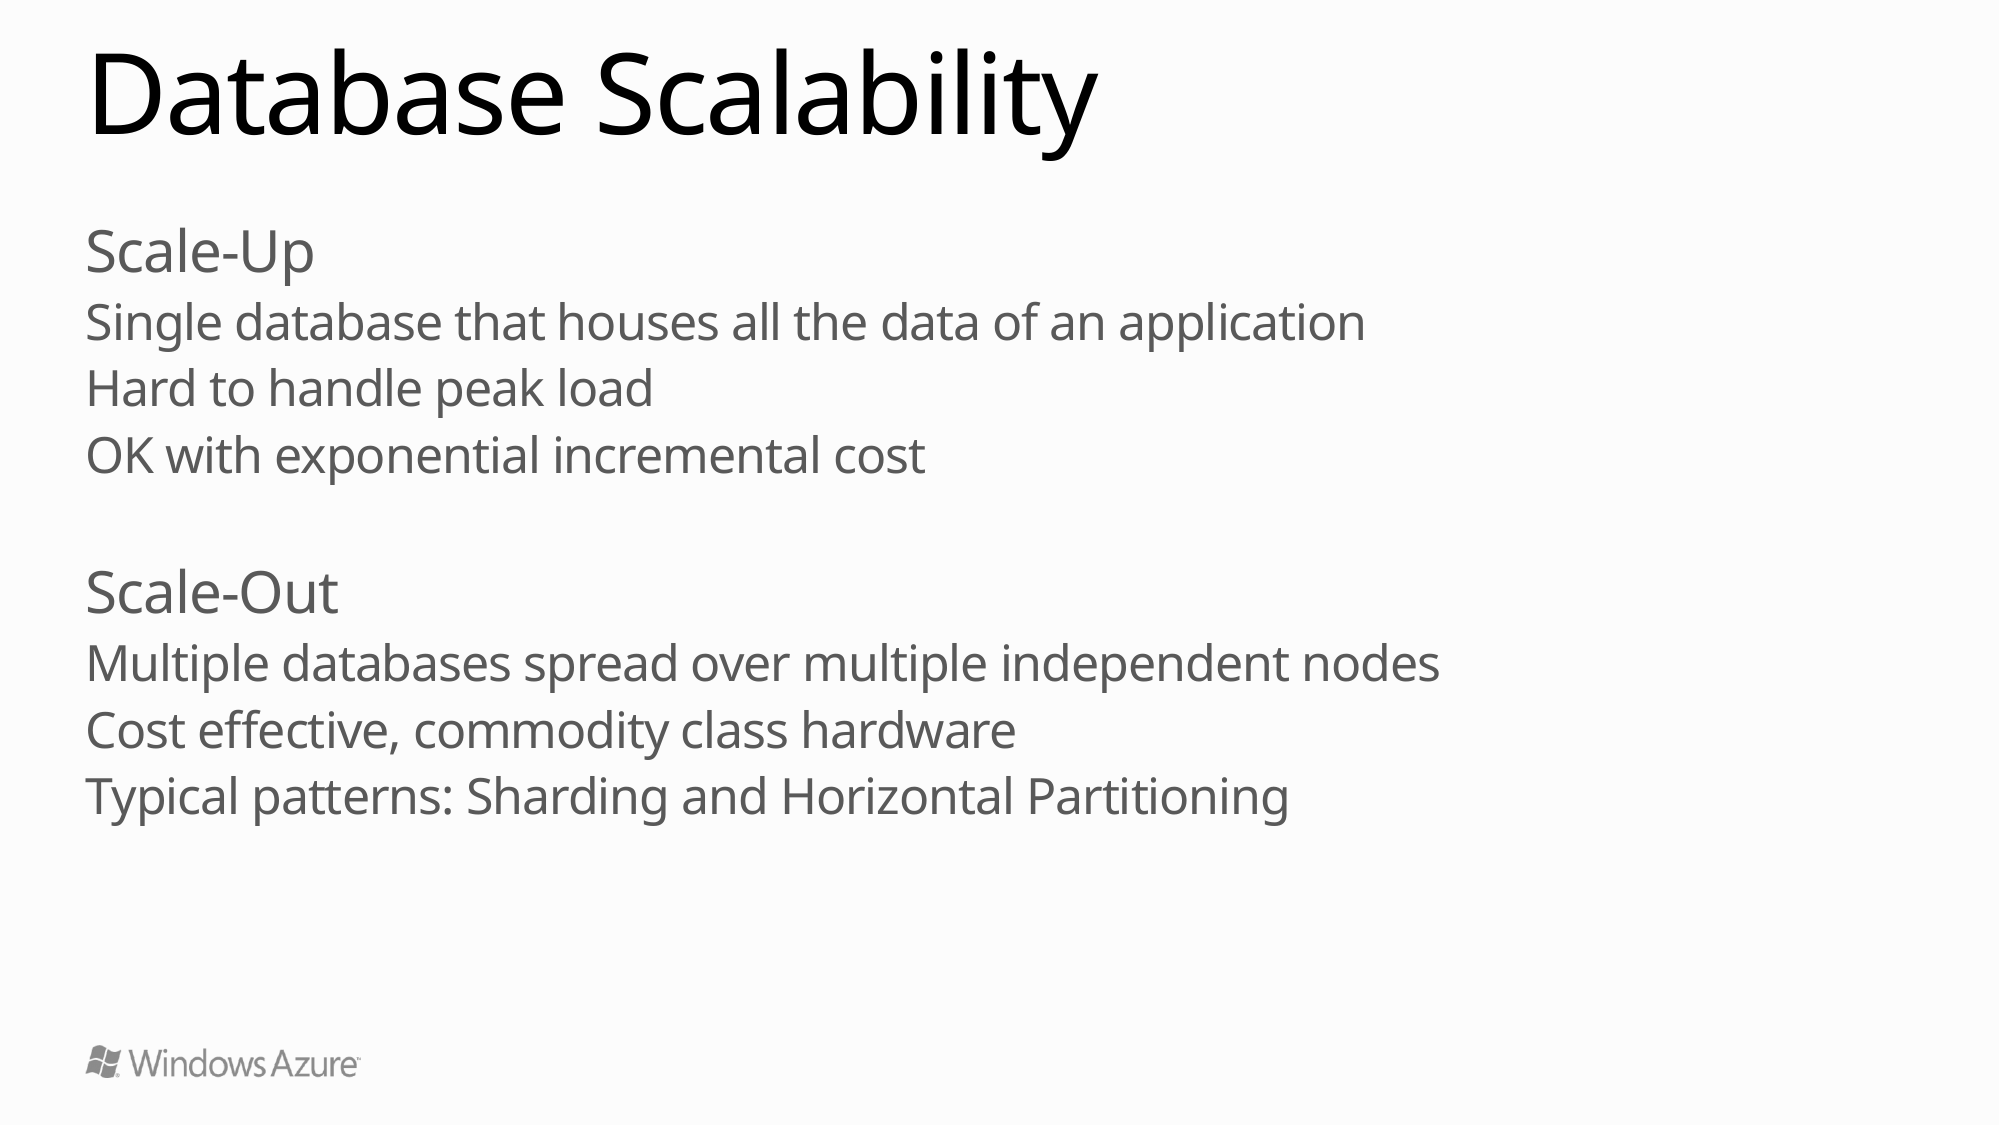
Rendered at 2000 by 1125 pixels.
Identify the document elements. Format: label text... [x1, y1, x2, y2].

text_box Scale-Up Single database that houses all the data of an application Hard to handle peak load OK with exponential incremental cost Scale-Out Multiple databases spread over multiple independent nodes Cost effective, commodity class hardware Typical patterns: Sharding and Horizontal Partitioning [85, 221, 1611, 1006]
title Database Scalability [85, 37, 1914, 161]
